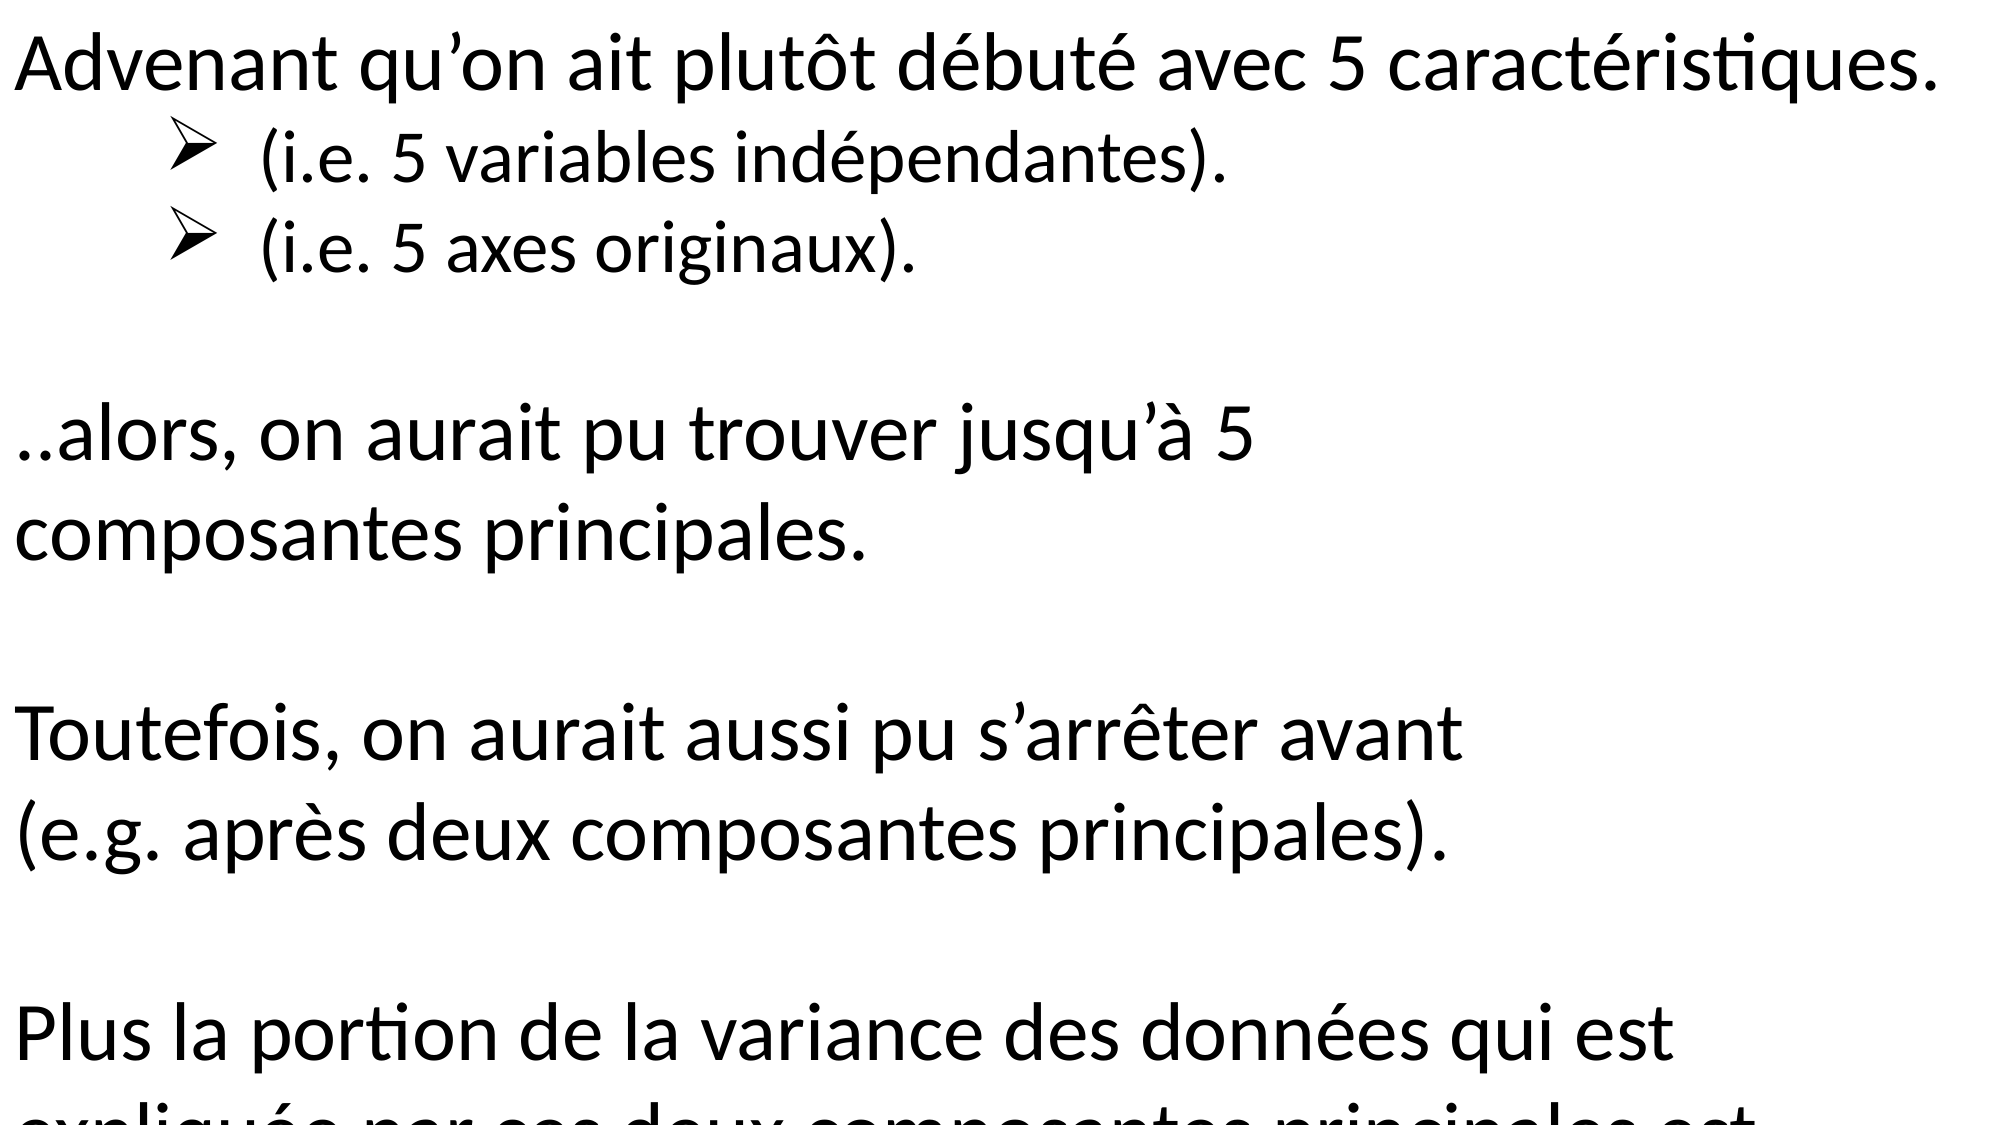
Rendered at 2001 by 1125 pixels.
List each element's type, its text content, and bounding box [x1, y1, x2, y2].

text_box Advenant qu’on ait plutôt débuté avec 5 caractéristiques. (i.e. 5 variables indépendantes). (i.e. 5 axes originaux). ..alors, on aurait pu trouver jusqu’à 5 composantes principales. Toutefois, on aurait aussi pu s’arrêter avant (e.g. après deux composantes principales). Plus la portion de la variance des données qui est expliquée par ces deux composantes principales est grande, plus ces composantes seront utiles…: …pour visualiser la distribution des données. …pour utiliser comme caractéristiques d’entrée d’un autre algorithme d’apprentissage automatique (e.g. régression, classification ou regroupement). [0, 0, 2000, 1125]
